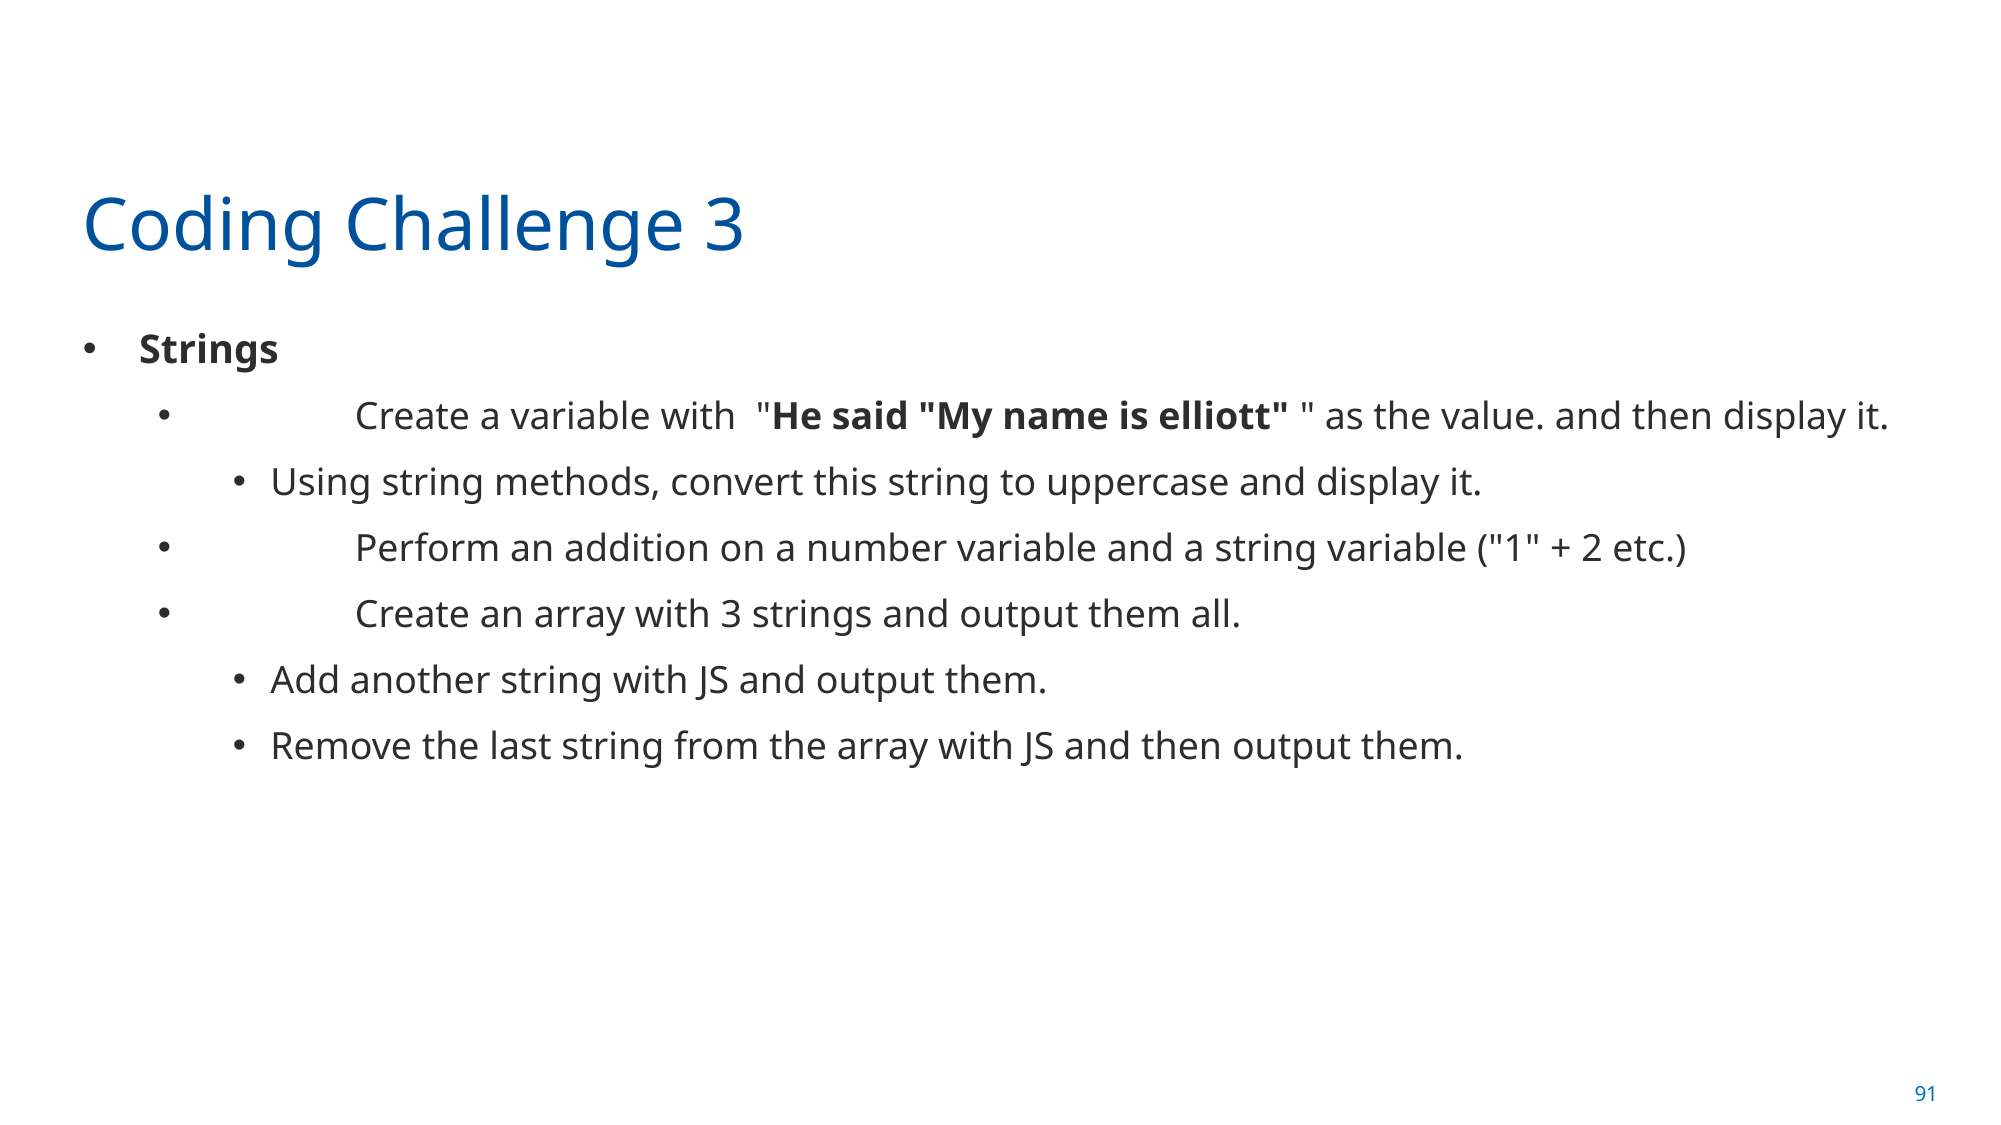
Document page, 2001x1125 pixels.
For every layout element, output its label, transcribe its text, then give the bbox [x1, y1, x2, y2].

title Coding Challenge 3 [67, 170, 1565, 273]
list Strings Create a variable with "He said "My name is elliott" " as the value. and then display it. Using string methods, convert this string to uppercase and display it. Perform an addition on a number variable and a string variable ("1" + 2 etc.) Create an array with 3 strings and output them all. Add another string with JS and output them. Remove the last string from the array with JS and then output them. [67, 316, 1939, 1063]
